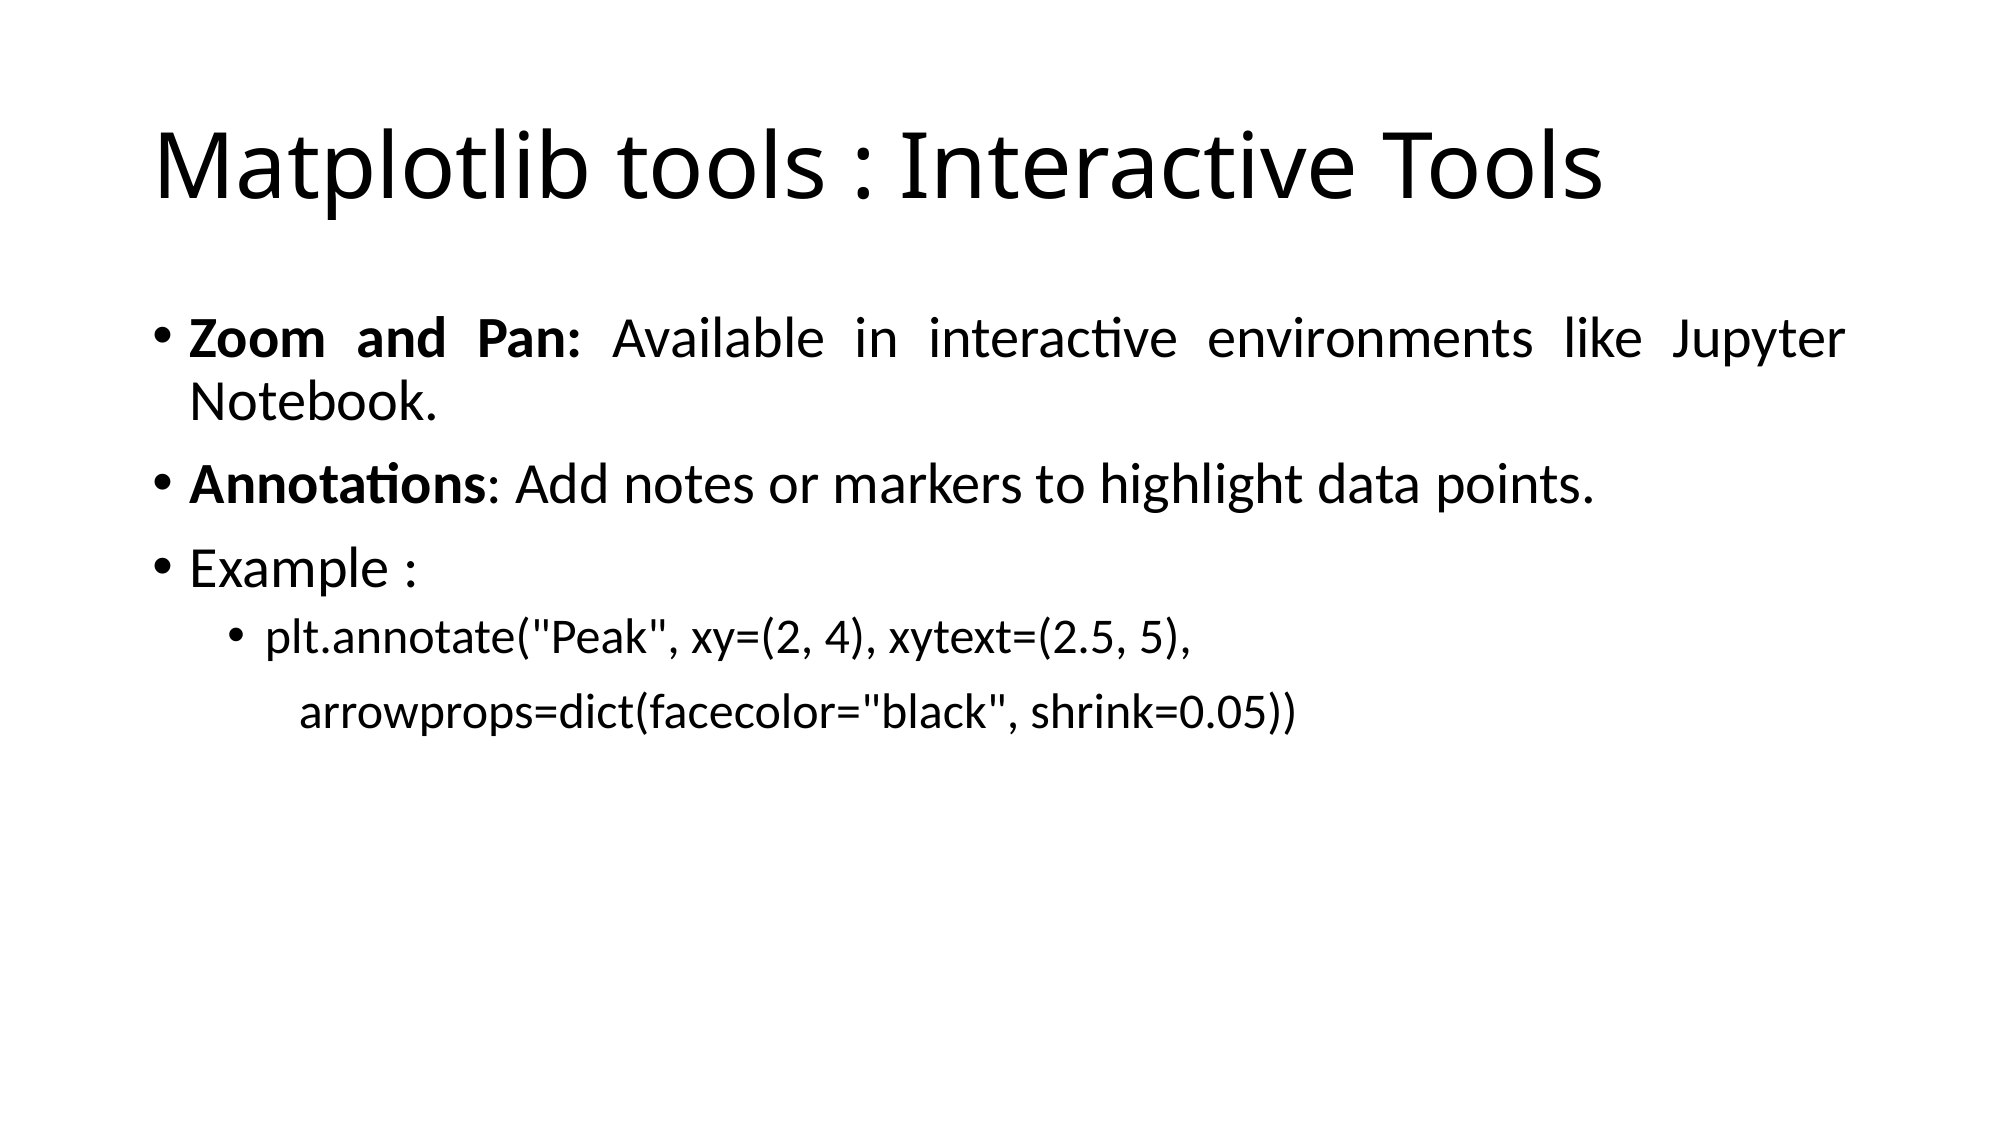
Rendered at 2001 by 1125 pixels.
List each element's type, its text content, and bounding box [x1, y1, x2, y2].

list Zoom and Pan: Available in interactive environments like Jupyter Notebook. Annotations: Add notes or markers to highlight data points. Example : plt.annotate("Peak", xy=(2, 4), xytext=(2.5, 5), arrowprops=dict(facecolor="black", shrink=0.05)) [137, 299, 1863, 1014]
title Matplotlib tools : Interactive Tools [137, 59, 1863, 278]
